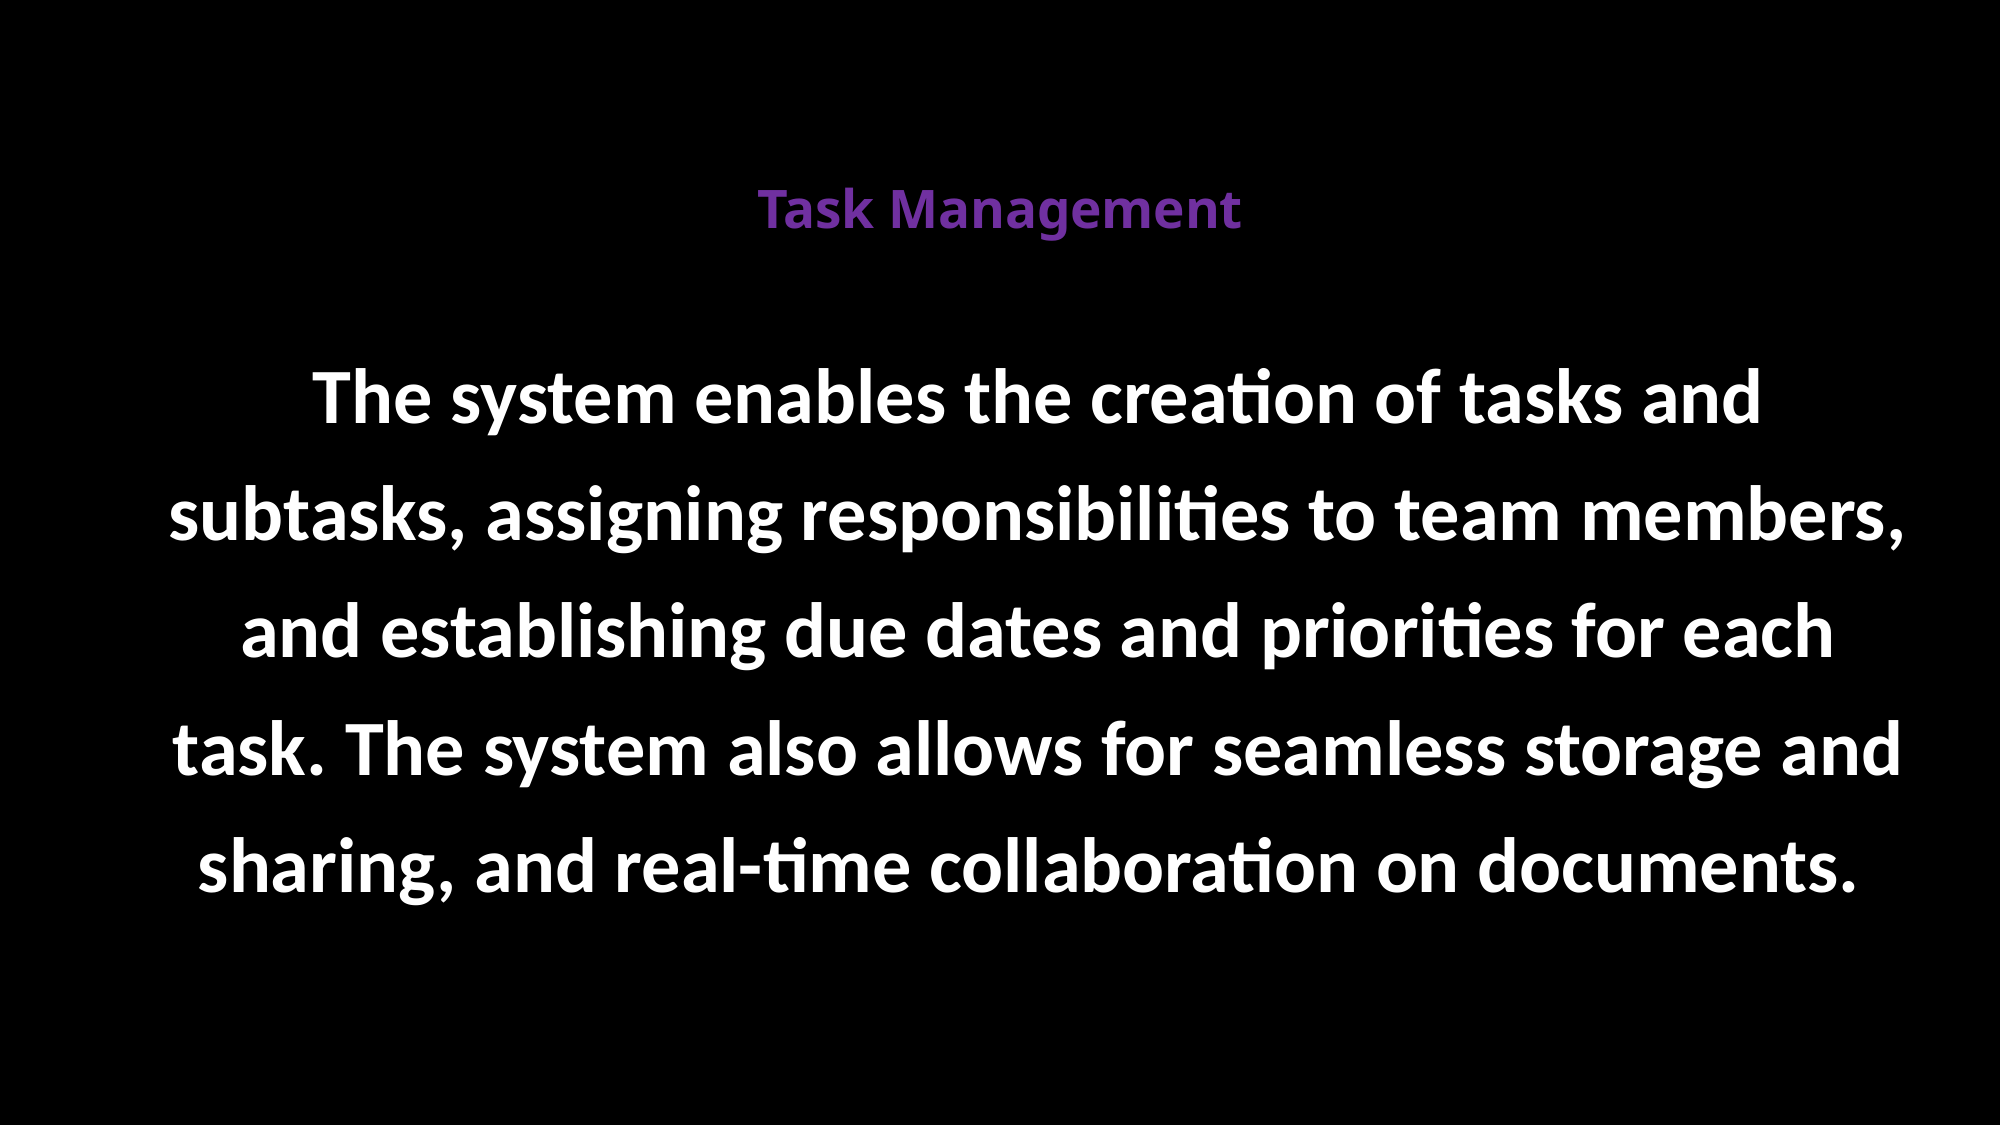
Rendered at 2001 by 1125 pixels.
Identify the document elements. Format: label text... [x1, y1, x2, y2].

title Task Management [22, 103, 1978, 316]
list The system enables the creation of tasks and subtasks, assigning responsibilities to team members, and establishing due dates and priorities for each task. The system also allows for seamless storage and sharing, and real-time collaboration on documents. [139, 317, 1939, 1032]
